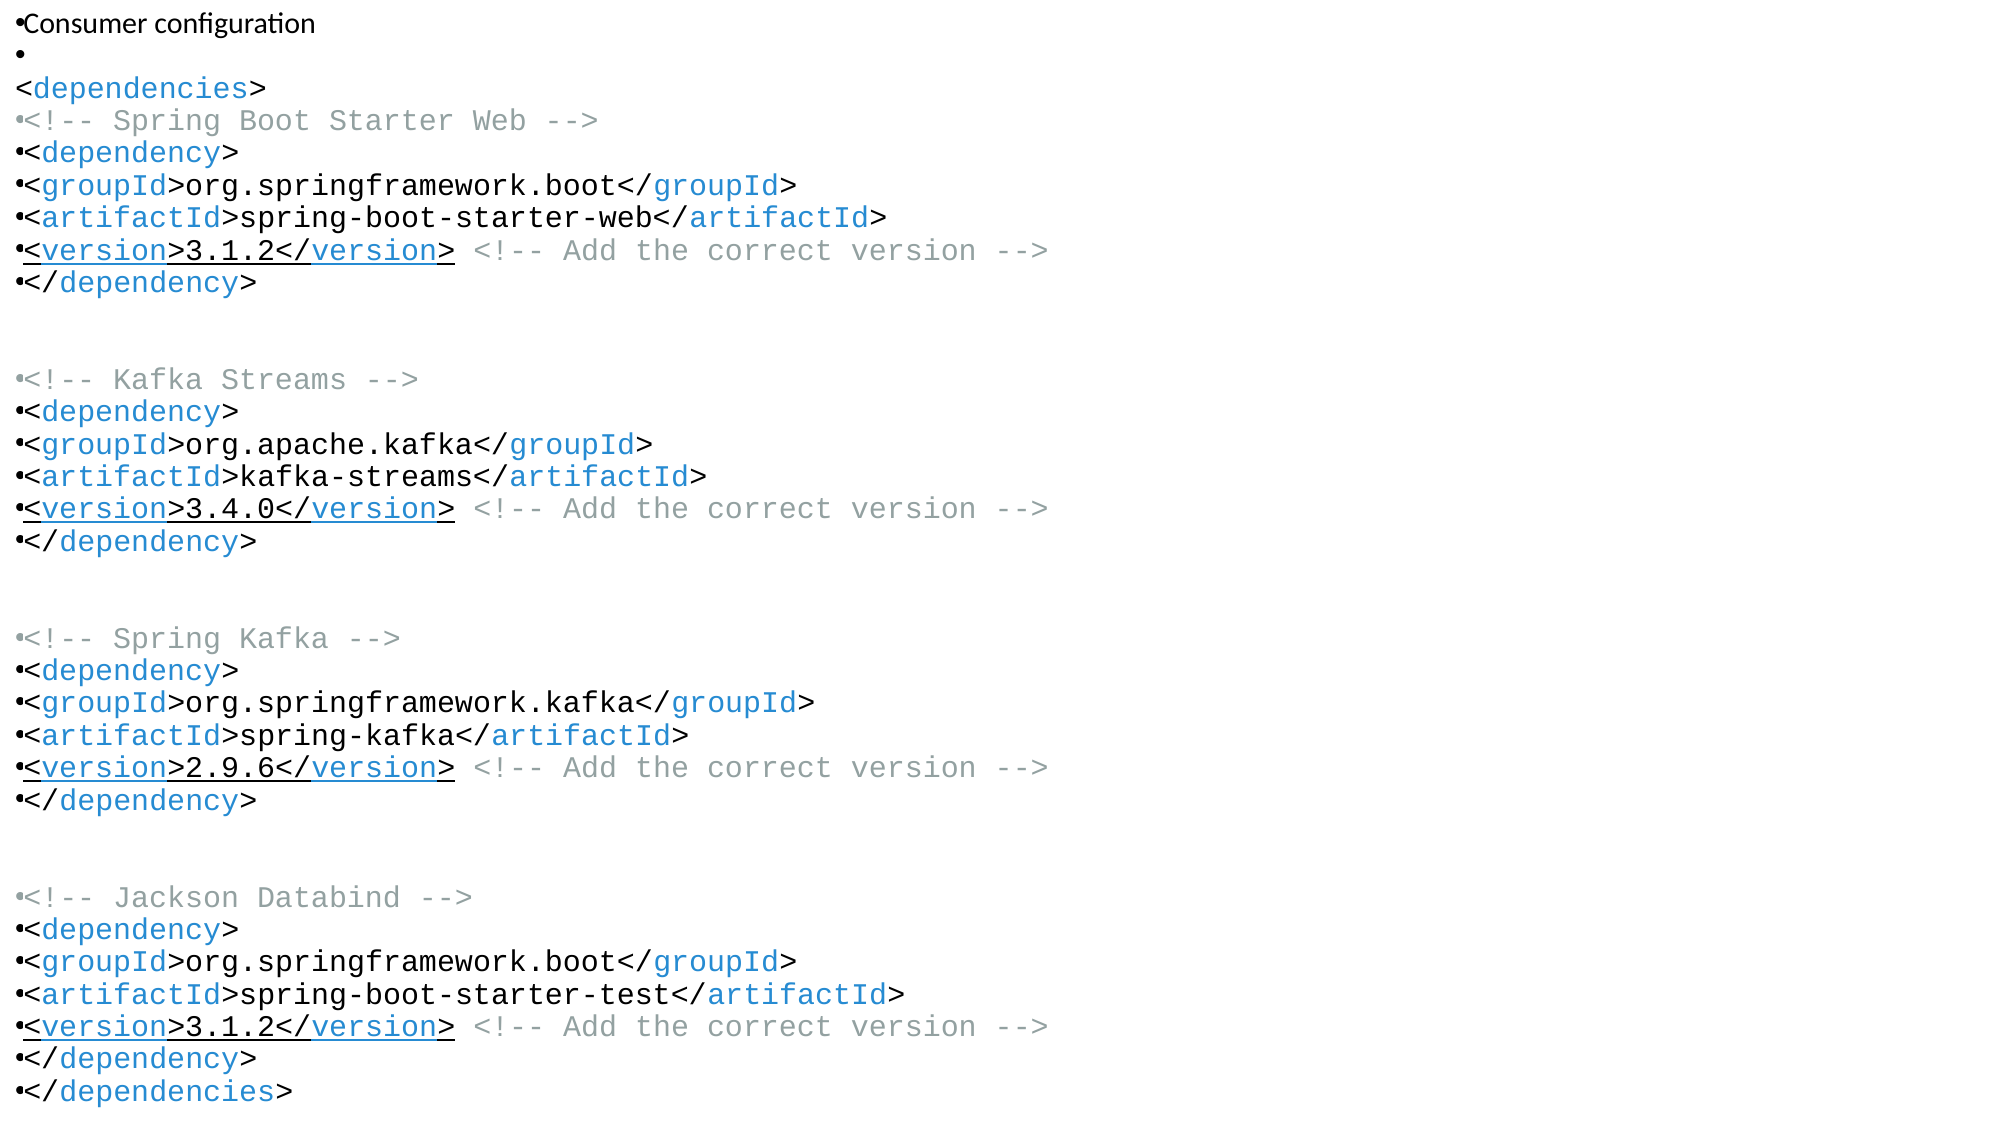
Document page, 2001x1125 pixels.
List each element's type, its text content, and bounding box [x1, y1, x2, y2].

list Consumer configuration <dependencies> <!-- Spring Boot Starter Web --> <dependency> <groupId>org.springframework.boot</groupId> <artifactId>spring-boot-starter-web</artifactId> <version>3.1.2</version> <!-- Add the correct version --> </dependency> <!-- Kafka Streams --> <dependency> <groupId>org.apache.kafka</groupId> <artifactId>kafka-streams</artifactId> <version>3.4.0</version> <!-- Add the correct version --> </dependency> <!-- Spring Kafka --> <dependency> <groupId>org.springframework.kafka</groupId> <artifactId>spring-kafka</artifactId> <version>2.9.6</version> <!-- Add the correct version --> </dependency> <!-- Jackson Databind --> <dependency> <groupId>org.springframework.boot</groupId> <artifactId>spring-boot-starter-test</artifactId> <version>3.1.2</version> <!-- Add the correct version --> </dependency> </dependencies> [0, 0, 2000, 1125]
